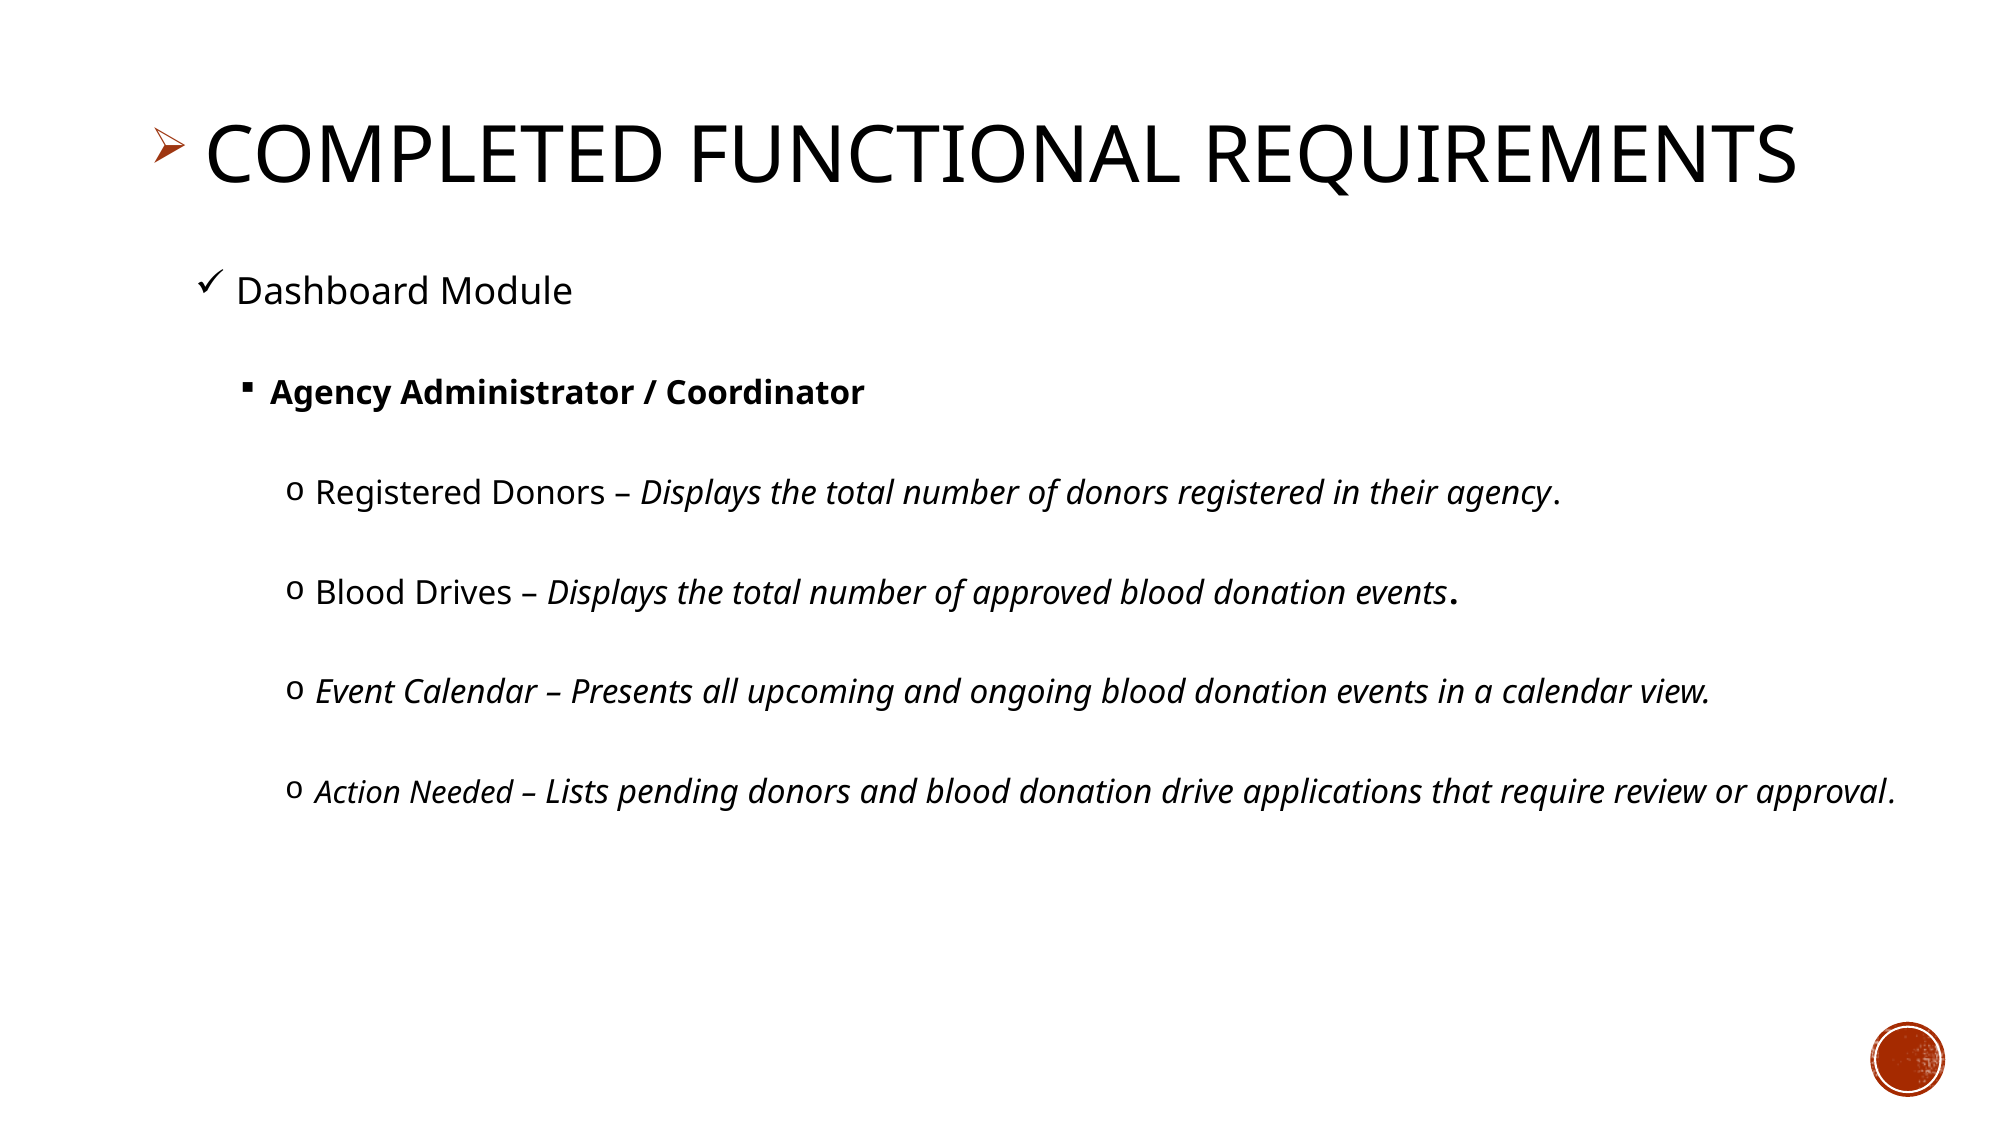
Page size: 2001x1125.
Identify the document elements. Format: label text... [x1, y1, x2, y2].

list COMPLETED FUNCTIONAL REQUIREMENTS Dashboard Module Agency Administrator / Coordinator Registered Donors – Displays the total number of donors registered in their agency. Blood Drives – Displays the total number of approved blood donation events. Event Calendar – Presents all upcoming and ongoing blood donation events in a calendar view. Action Needed – Lists pending donors and blood donation drive applications that require review or approval. [135, 106, 1916, 1049]
